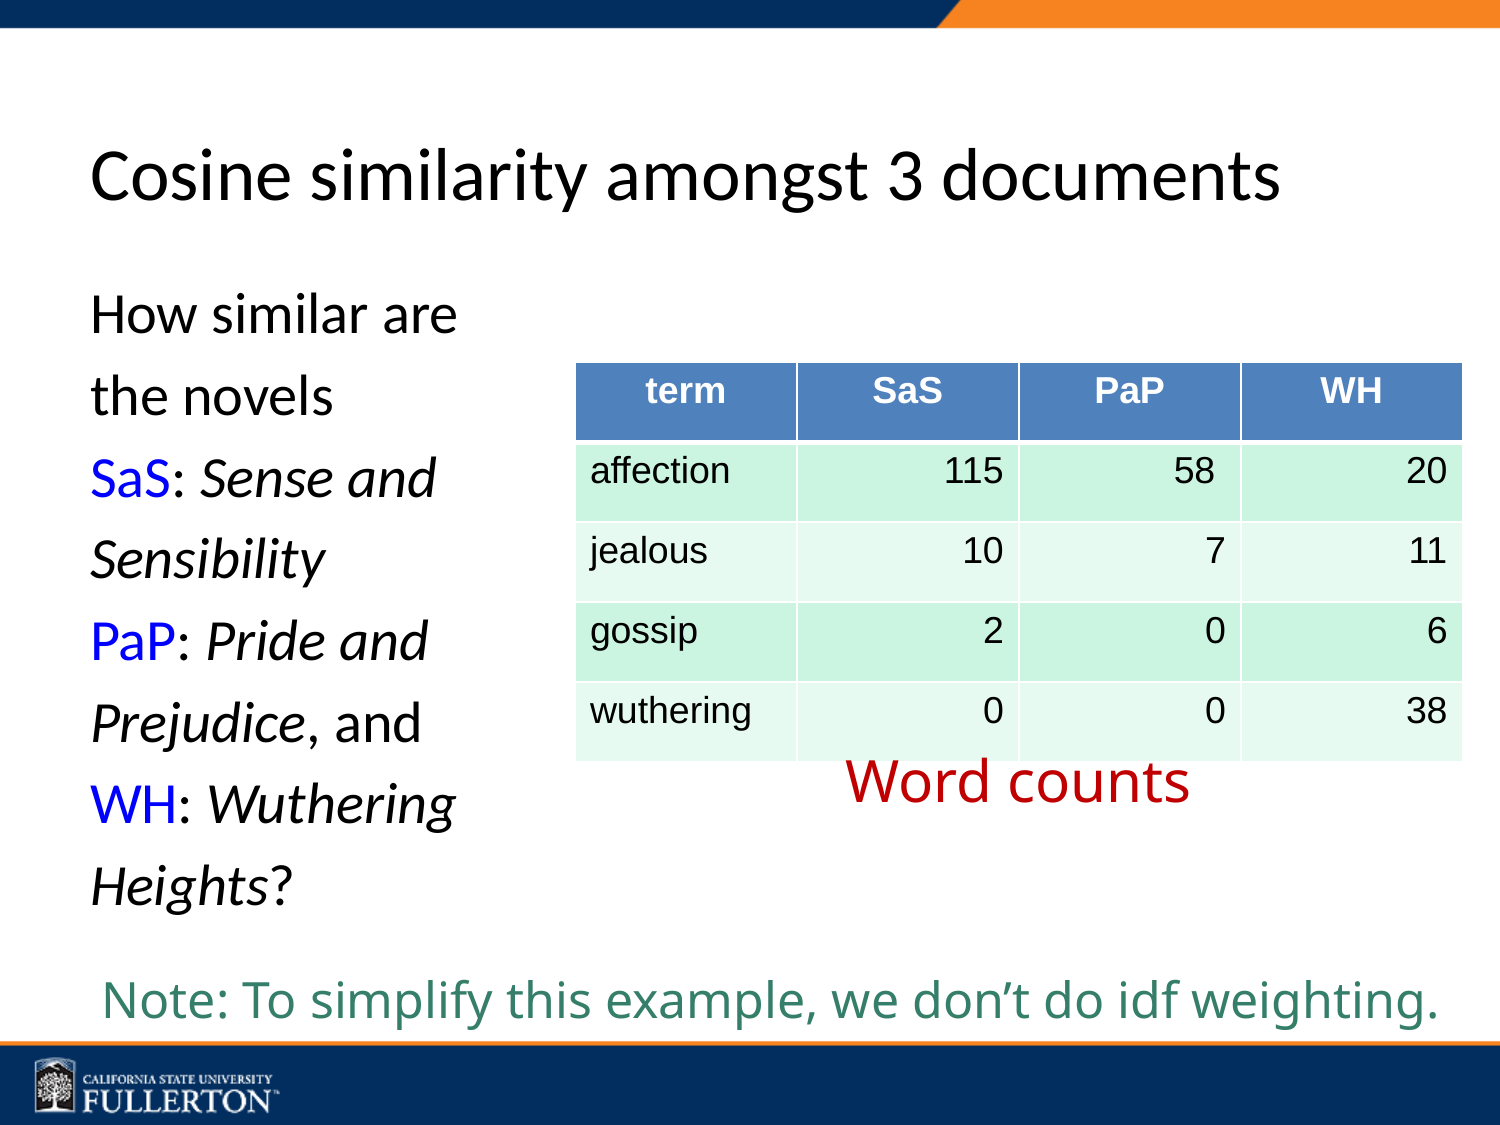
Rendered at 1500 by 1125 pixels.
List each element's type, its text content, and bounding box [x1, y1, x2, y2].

table_cell 0 [1020, 683, 1240, 761]
table_cell 0 [798, 683, 1018, 761]
table_cell jealous [576, 523, 796, 601]
table_cell 38 [1242, 683, 1462, 761]
table_cell 2 [798, 603, 1018, 681]
table_cell 11 [1242, 523, 1462, 601]
table_cell 58 [1020, 445, 1240, 521]
table_header SaS [798, 363, 1018, 440]
table_cell 10 [798, 523, 1018, 601]
list How similar are the novels SaS: Sense and Sensibility PaP: Pride and Prejudice, and WH: Wuthering Heights? [75, 267, 569, 1038]
text_box Note: To simplify this example, we don’t do idf weighting. [86, 961, 1456, 1037]
table_header term [576, 363, 796, 440]
table_cell wuthering [576, 683, 796, 761]
table_cell affection [576, 445, 796, 521]
table_cell 6 [1242, 603, 1462, 681]
table_cell 0 [1020, 603, 1240, 681]
text_box Word counts [830, 736, 1207, 822]
table_cell gossip [576, 603, 796, 681]
picture [0, 0, 1500, 1125]
title Cosine similarity amongst 3 documents [75, 80, 1488, 223]
table_cell 20 [1242, 445, 1462, 521]
table_cell 7 [1020, 523, 1240, 601]
table_cell 115 [798, 445, 1018, 521]
table_header WH [1242, 363, 1462, 440]
table_header PaP [1020, 363, 1240, 440]
